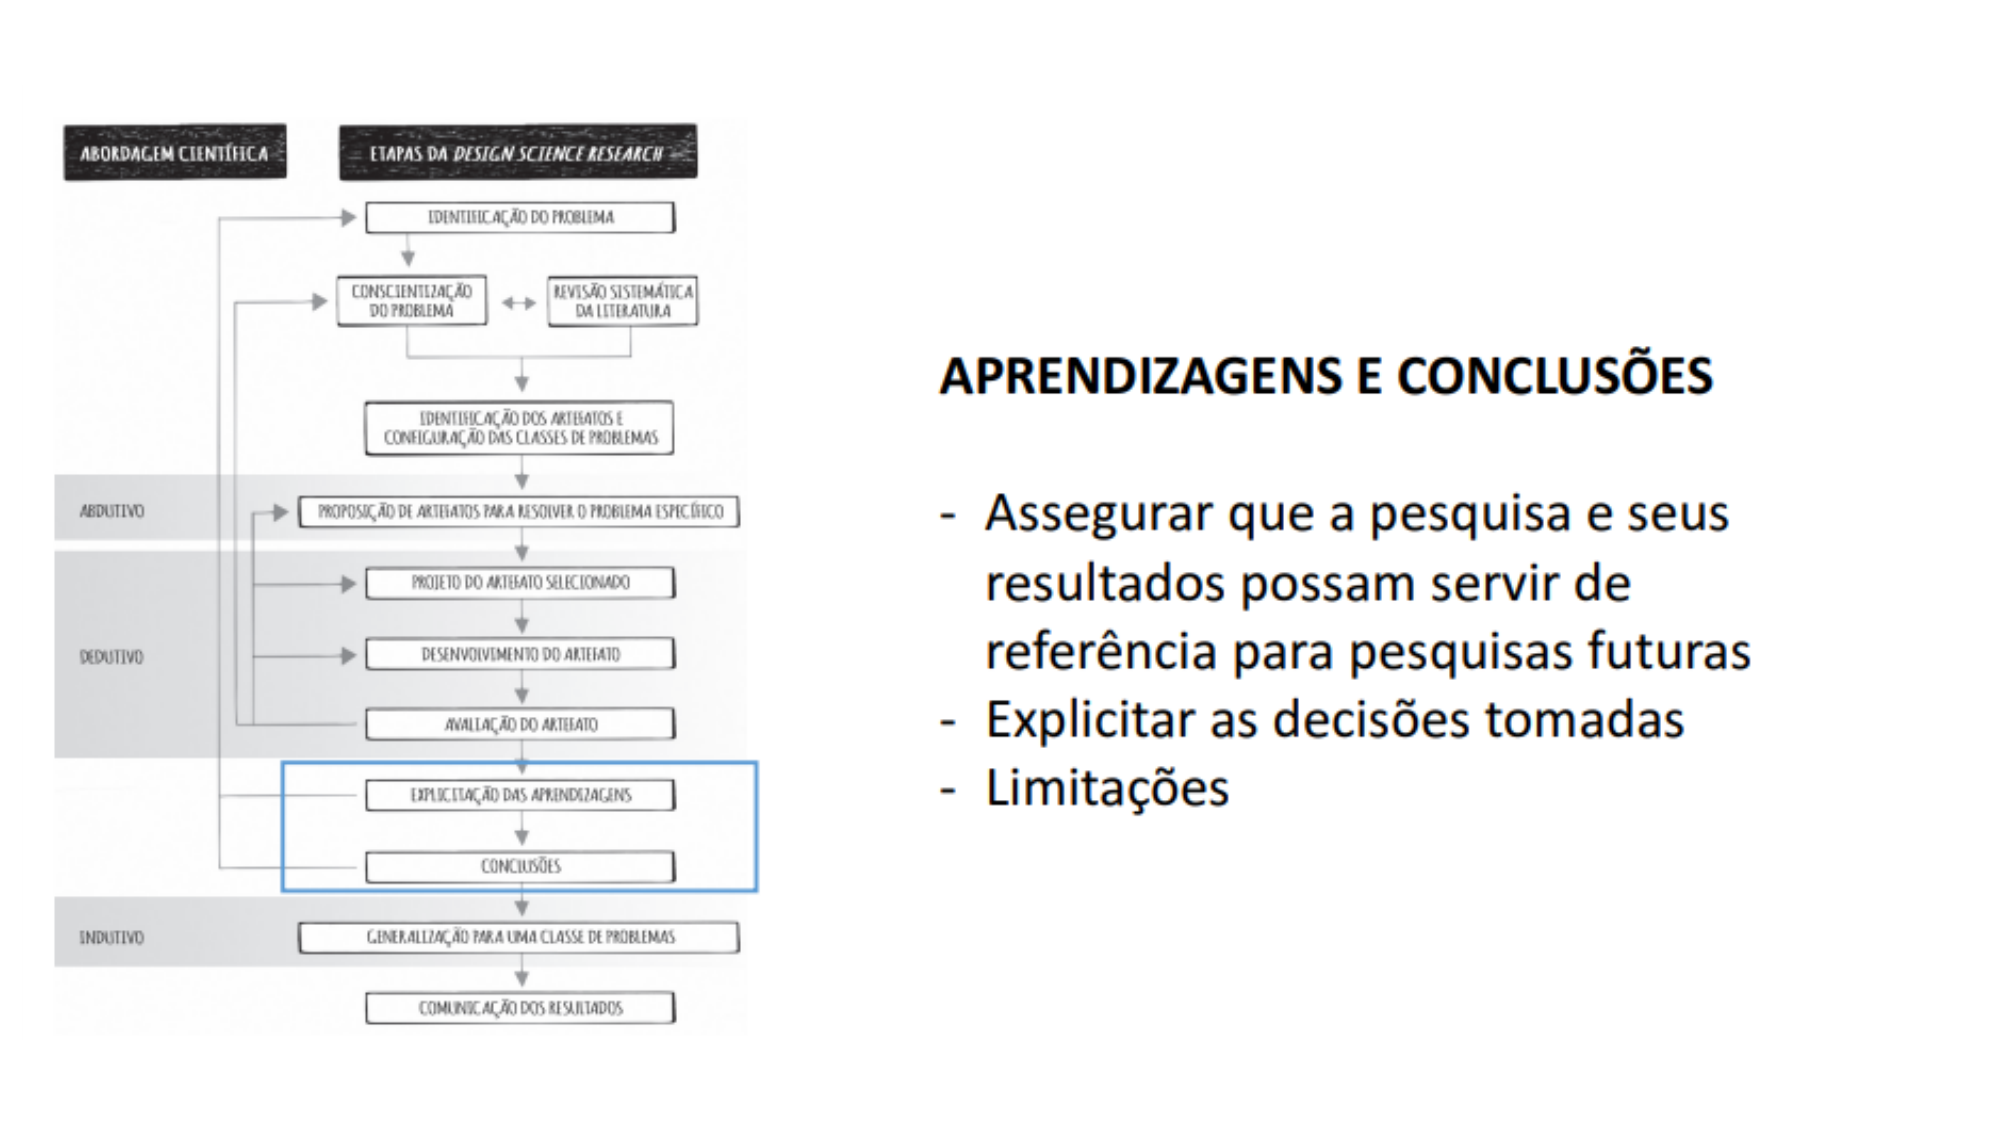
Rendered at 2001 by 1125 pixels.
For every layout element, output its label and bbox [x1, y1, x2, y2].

picture [21, 85, 1940, 1040]
